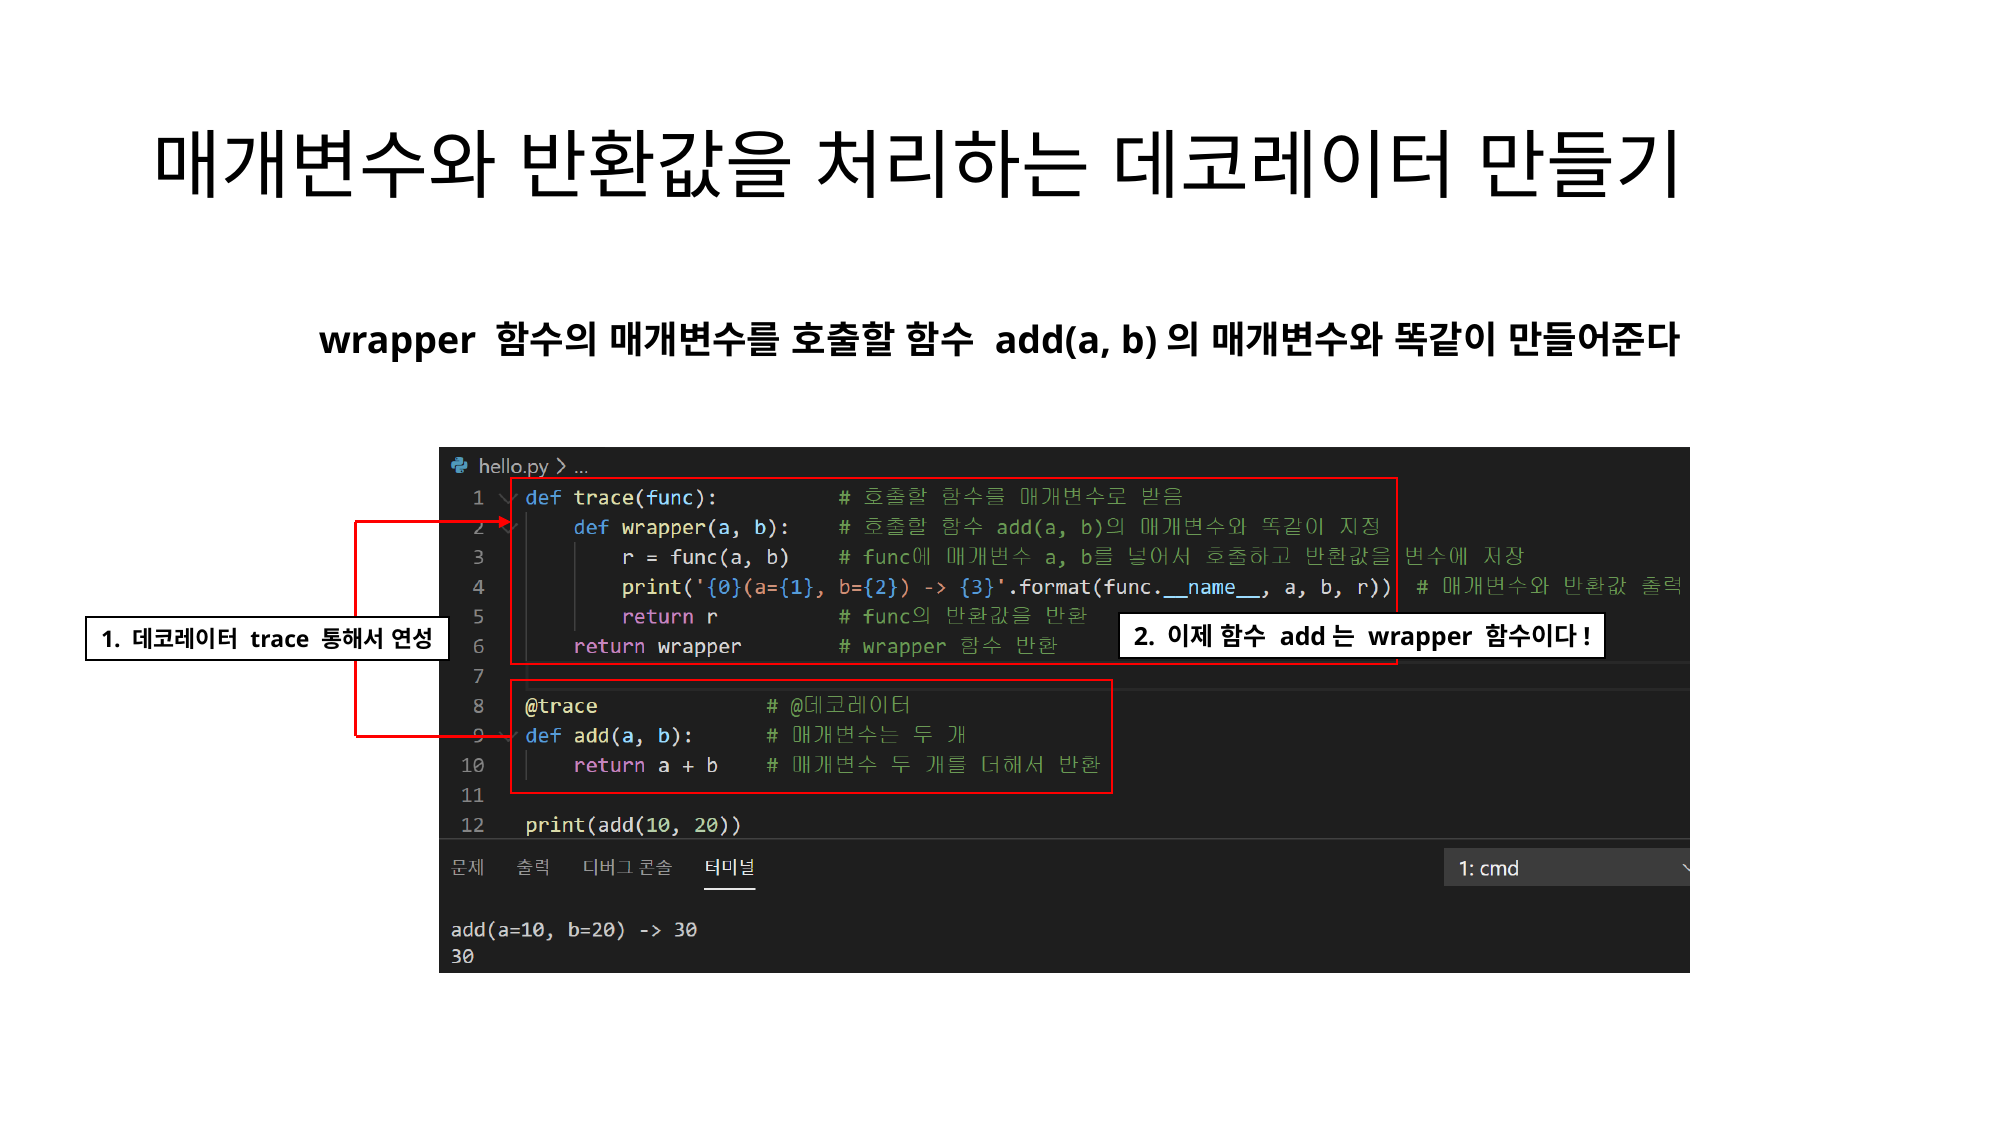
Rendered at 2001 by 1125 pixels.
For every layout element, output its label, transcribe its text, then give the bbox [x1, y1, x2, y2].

text_box wrapper 함수의 매개변수를 호출할 함수 add(a, b)의 매개변수와 똑같이 만들어준다 [223, 309, 1777, 369]
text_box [83, 447, 1690, 973]
title 매개변수와 반환값을 처리하는 데코레이터 만들기 [137, 59, 1863, 278]
